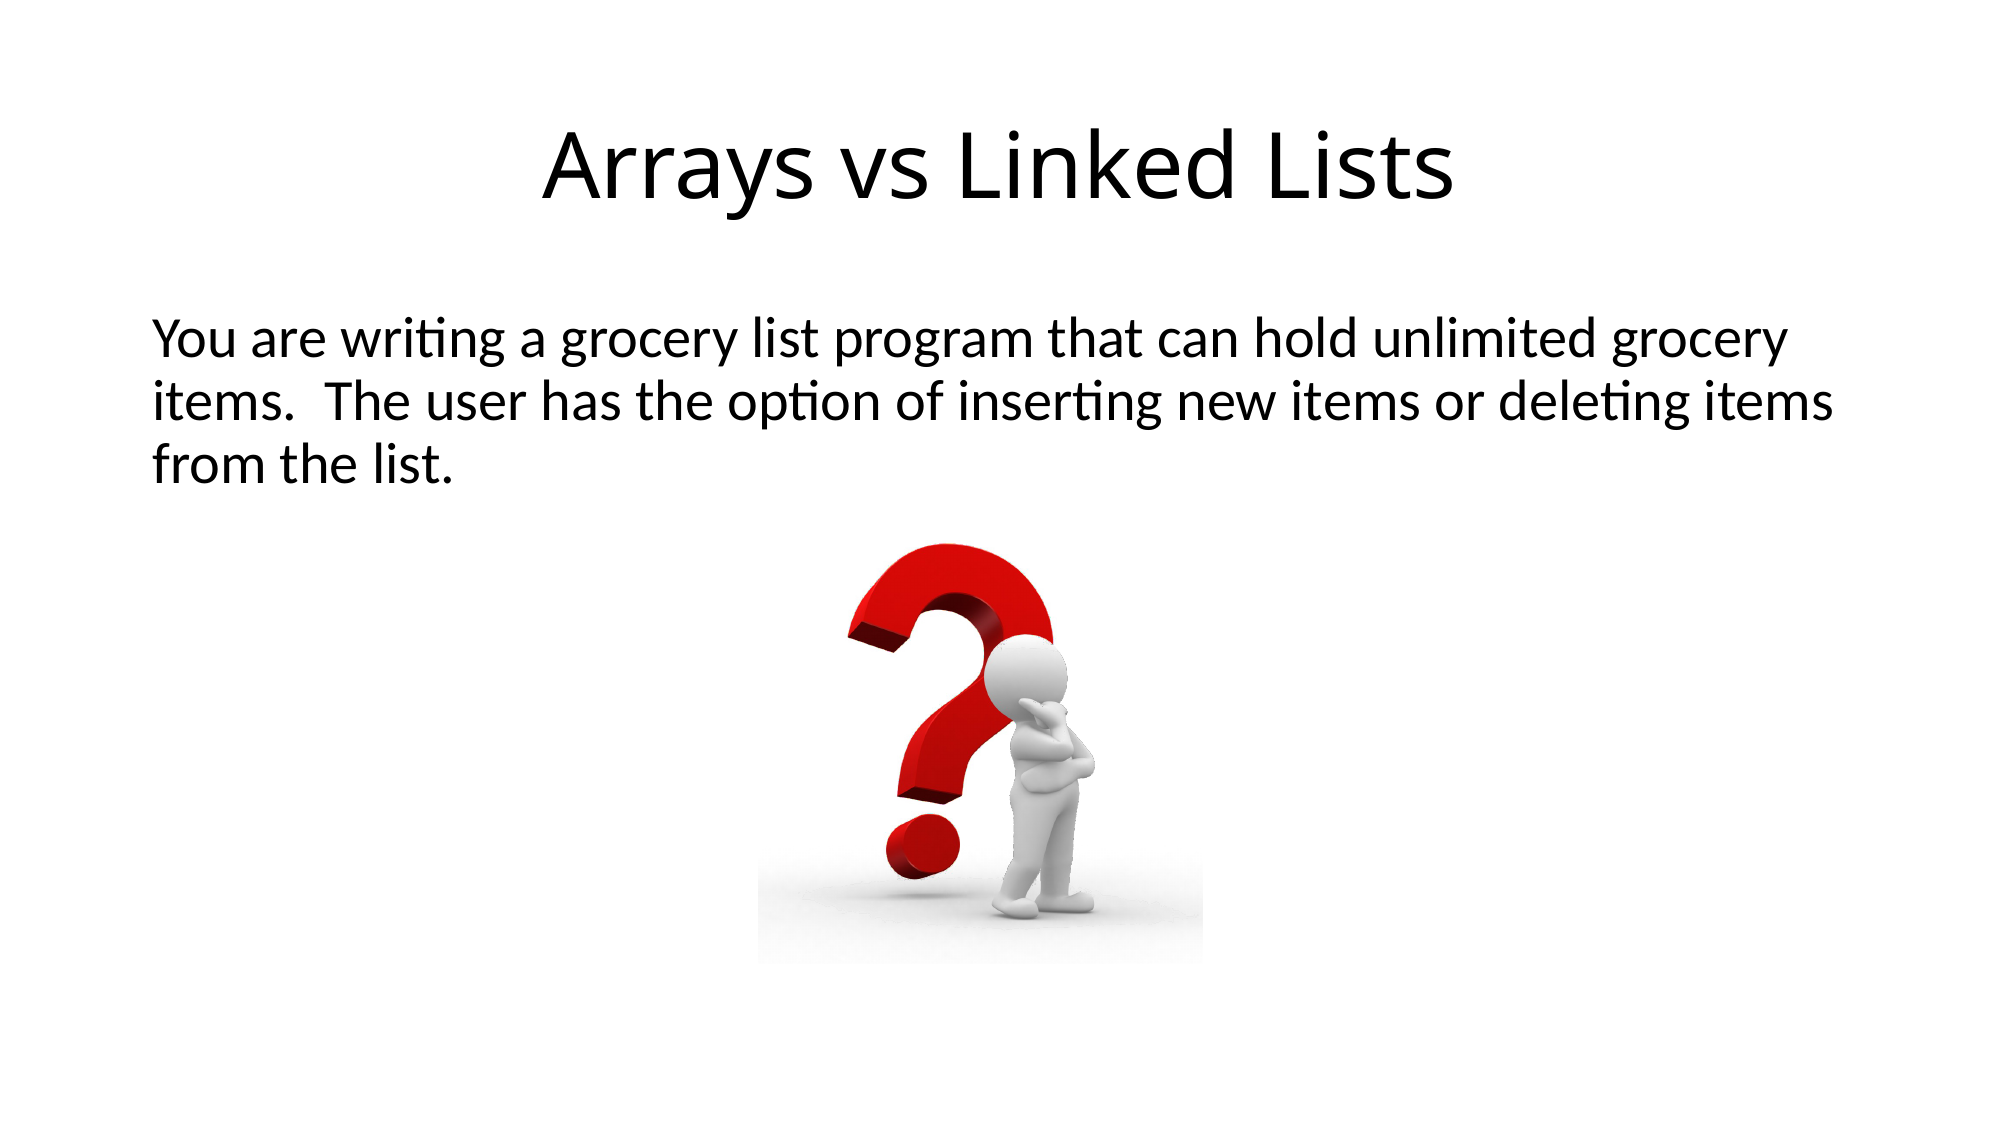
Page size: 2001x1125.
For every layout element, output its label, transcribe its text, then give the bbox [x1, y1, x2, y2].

list You are writing a grocery list program that can hold unlimited grocery items. The user has the option of inserting new items or deleting items from the list. [137, 299, 1863, 1014]
picture [758, 519, 1203, 964]
title Arrays vs Linked Lists [137, 59, 1863, 278]
